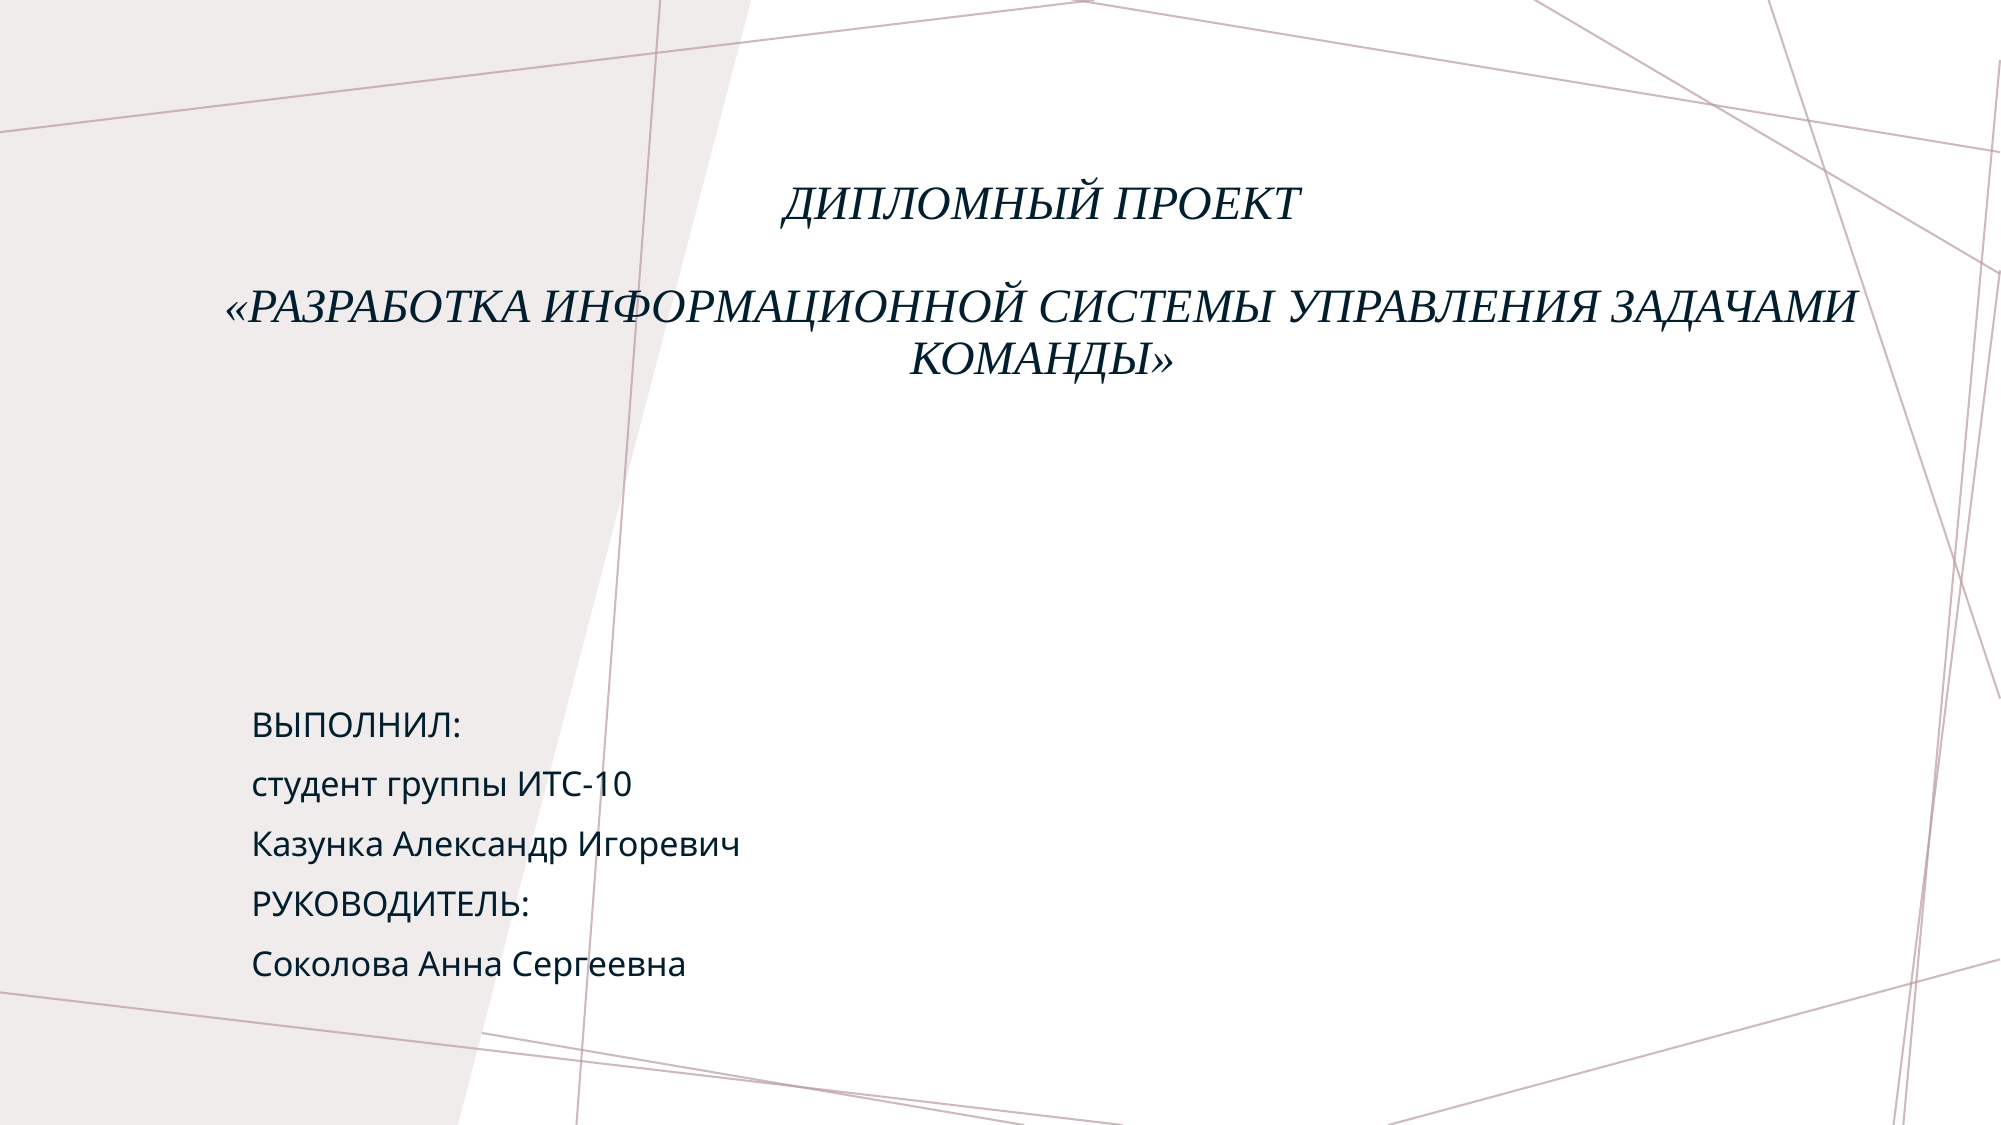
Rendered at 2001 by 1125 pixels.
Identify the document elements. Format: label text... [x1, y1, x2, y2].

title Дипломный проект «Разработка информационной системы управления задачами команды» [85, 170, 2000, 414]
list ВЫПОЛНИЛ: студент группы ИТС-10 Казунка Александр Игоревич РУКОВОДИТЕЛЬ: Соколова Анна Сергеевна [236, 695, 810, 992]
